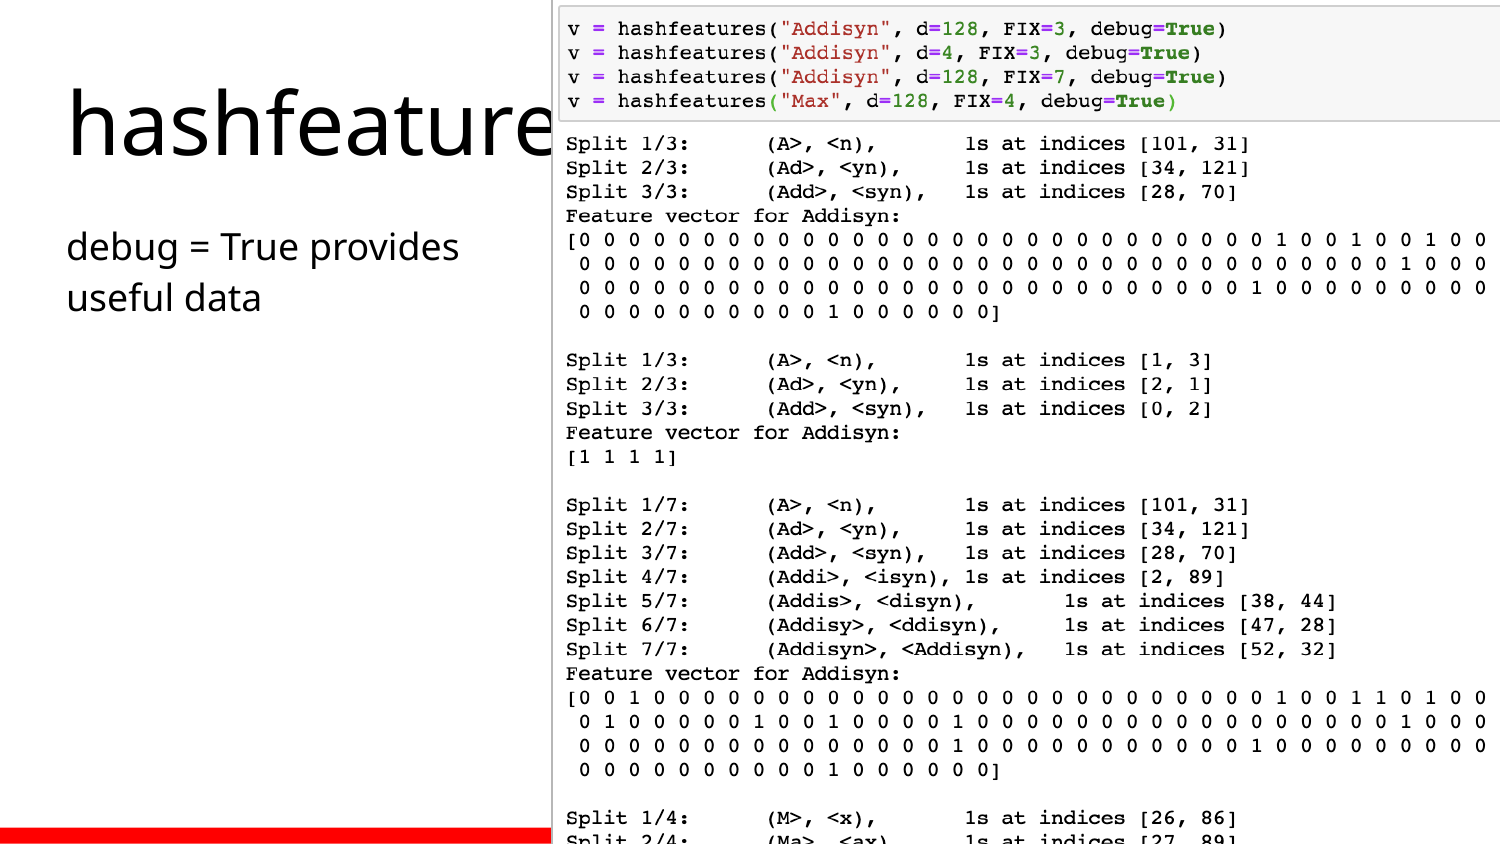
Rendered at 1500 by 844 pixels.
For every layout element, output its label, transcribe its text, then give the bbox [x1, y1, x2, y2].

title hashfeatures [51, 51, 547, 189]
picture [552, 0, 1500, 844]
list debug = True provides useful data [51, 200, 547, 752]
